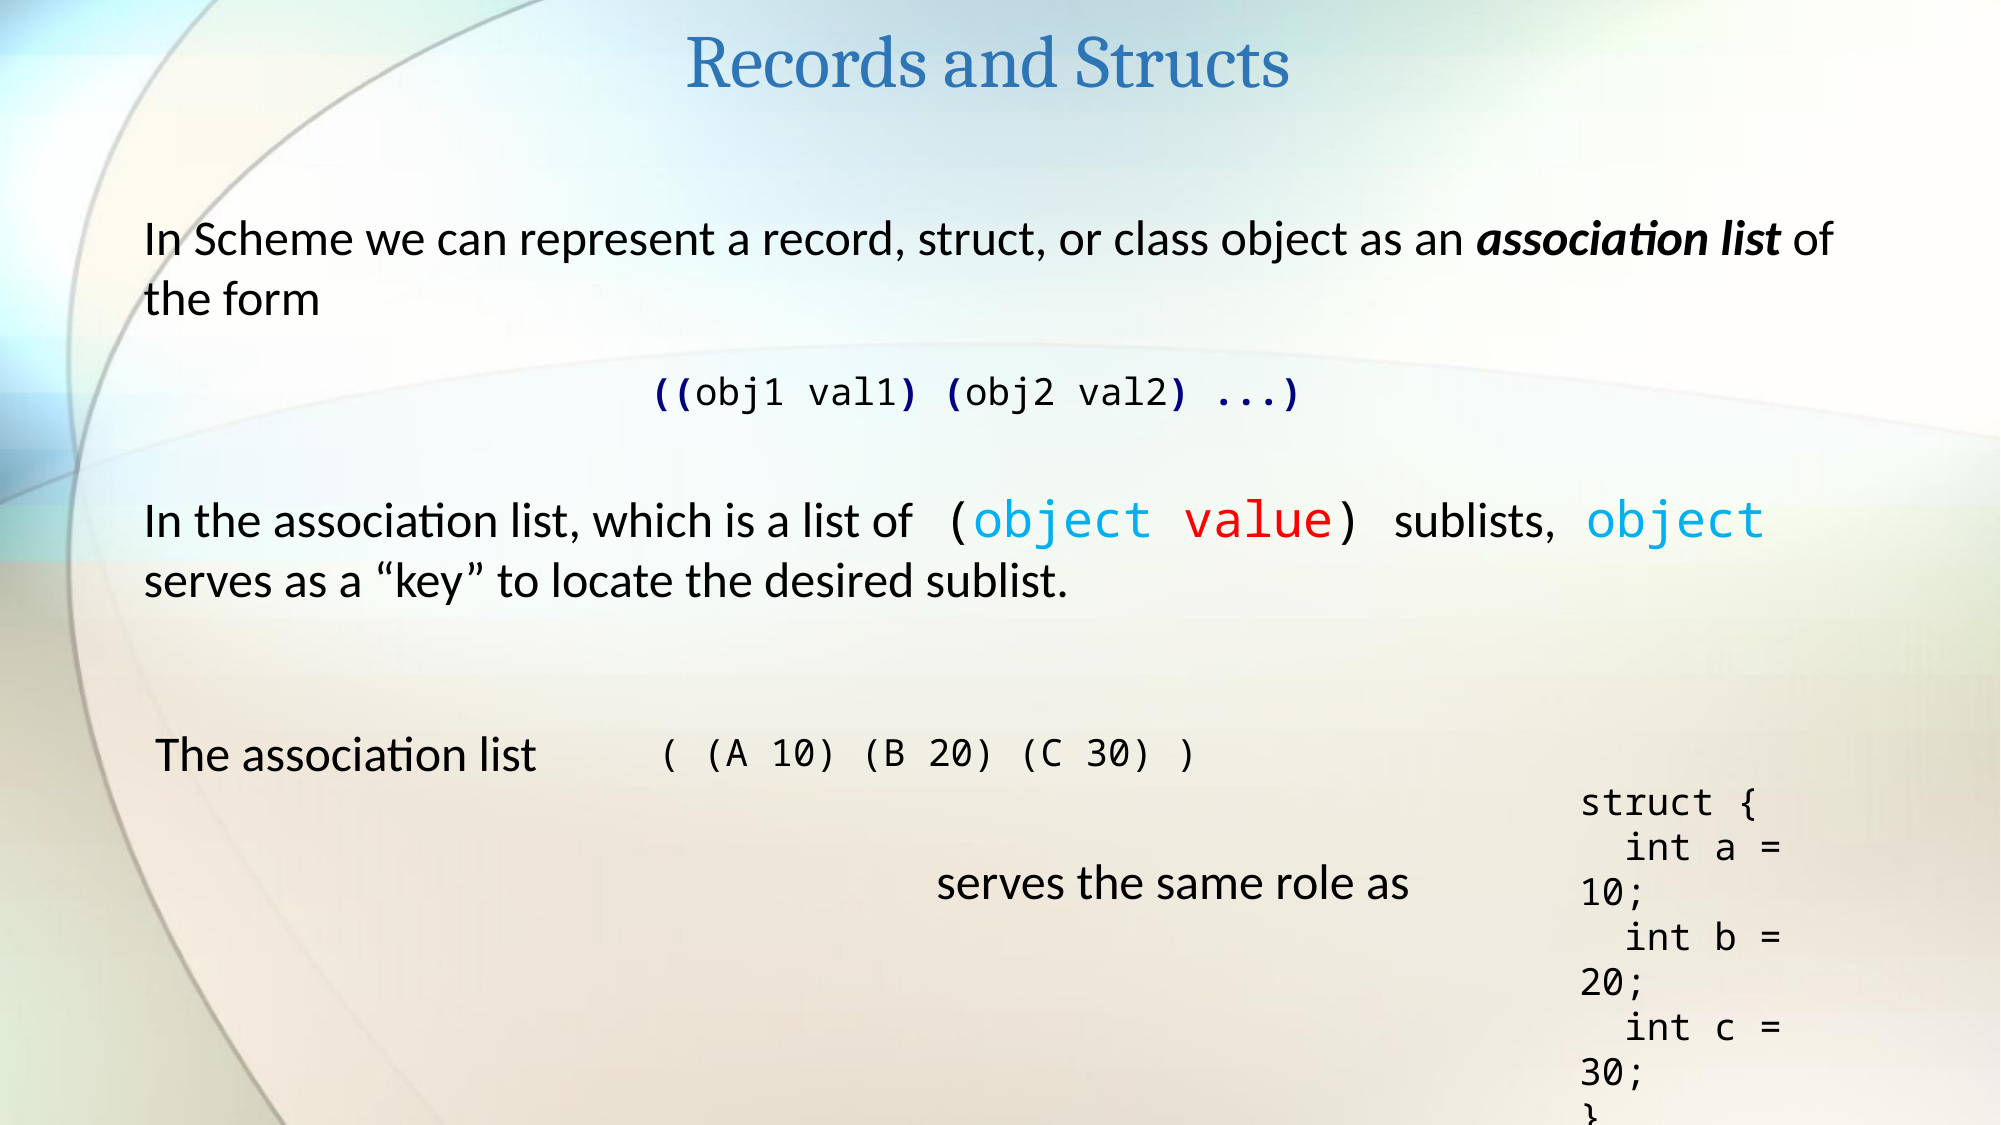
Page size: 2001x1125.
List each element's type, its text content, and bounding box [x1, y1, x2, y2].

text_box Records and Structs [77, 11, 1900, 105]
picture [0, 0, 2001, 1125]
text_box ((obj1 val1) (obj2 val2) ...) [635, 360, 1318, 421]
text_box ( (A 10) (B 20) (C 30) ) [643, 721, 1213, 782]
text_box struct { int a = 10; int b = 20; int c = 30; } [1564, 770, 1881, 1125]
text_box The association list [140, 713, 553, 789]
text_box In Scheme we can represent a record, struct, or class object as an association list of the form [128, 198, 1911, 333]
text_box In the association list, which is a list of (object value) sublists, object serves as a “key” to locate the desired sublist. [128, 479, 1895, 615]
text_box serves the same role as [921, 841, 1425, 917]
